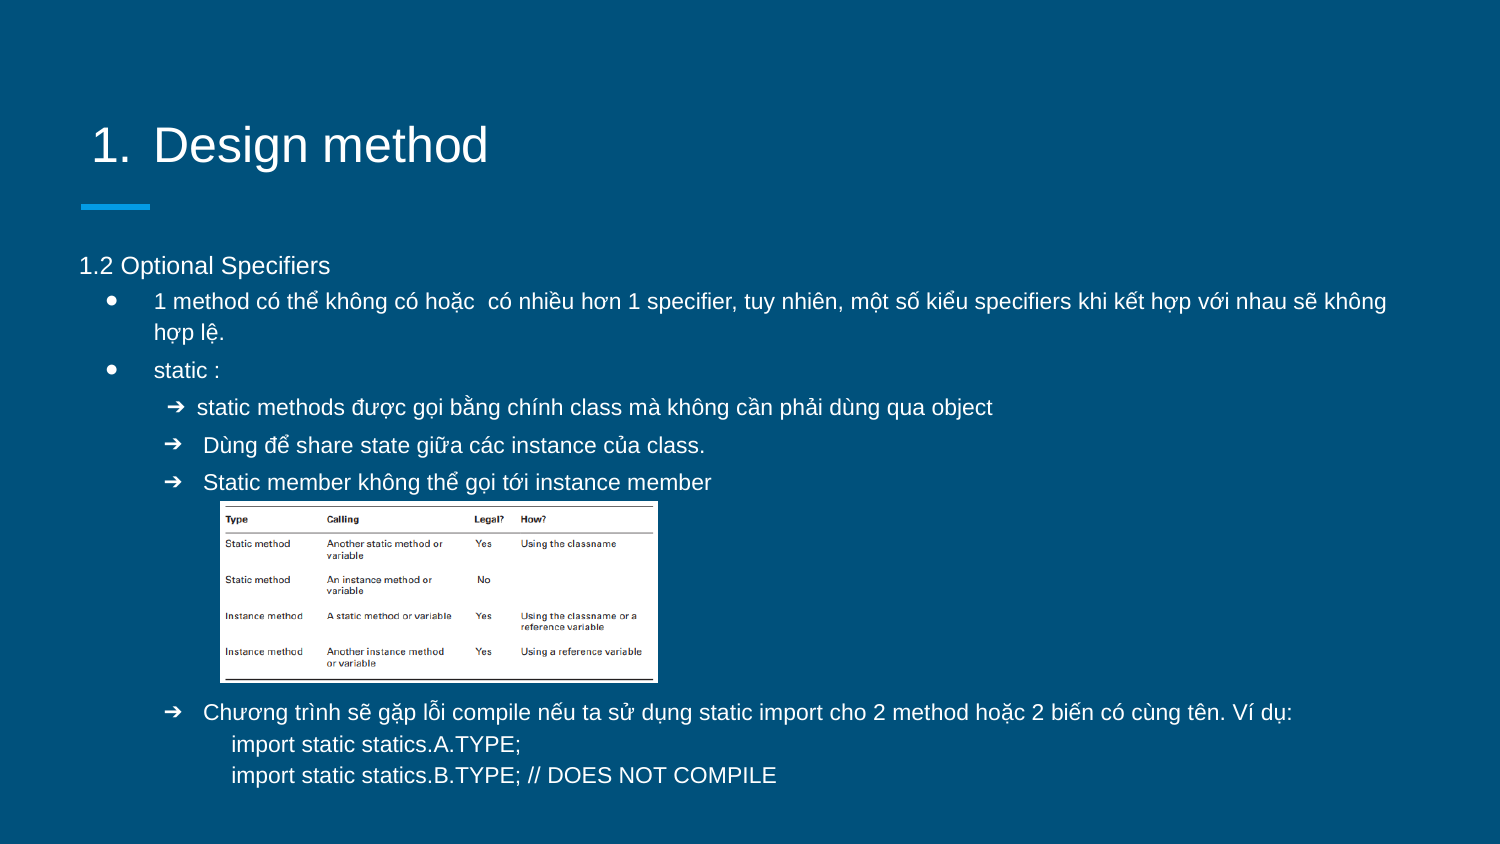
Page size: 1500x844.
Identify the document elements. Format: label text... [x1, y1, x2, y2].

list Chương trình sẽ gặp lỗi compile nếu ta sử dụng static import cho 2 method hoặc 2 biến có cùng tên. Ví dụ: import static statics.A.TYPE; import static statics.B.TYPE; // DOES NOT COMPILE [122, 692, 1424, 790]
list Static member không thể gọi tới instance member [122, 467, 1424, 492]
list 1 method có thể không có hoặc có nhiều hơn 1 specifier, tuy nhiên, một số kiểu specifiers khi kết hợp với nhau sẽ không hợp lệ. [63, 279, 1437, 349]
list Dùng để share state giữa các instance của class. [122, 429, 1424, 455]
title Design method [63, 75, 1437, 188]
list static methods được gọi bằng chính class mà không cần phải dùng qua object [135, 392, 1437, 417]
list 1.2 Optional Specifiers [63, 244, 1437, 279]
list static : [63, 354, 1437, 380]
picture [221, 502, 657, 682]
